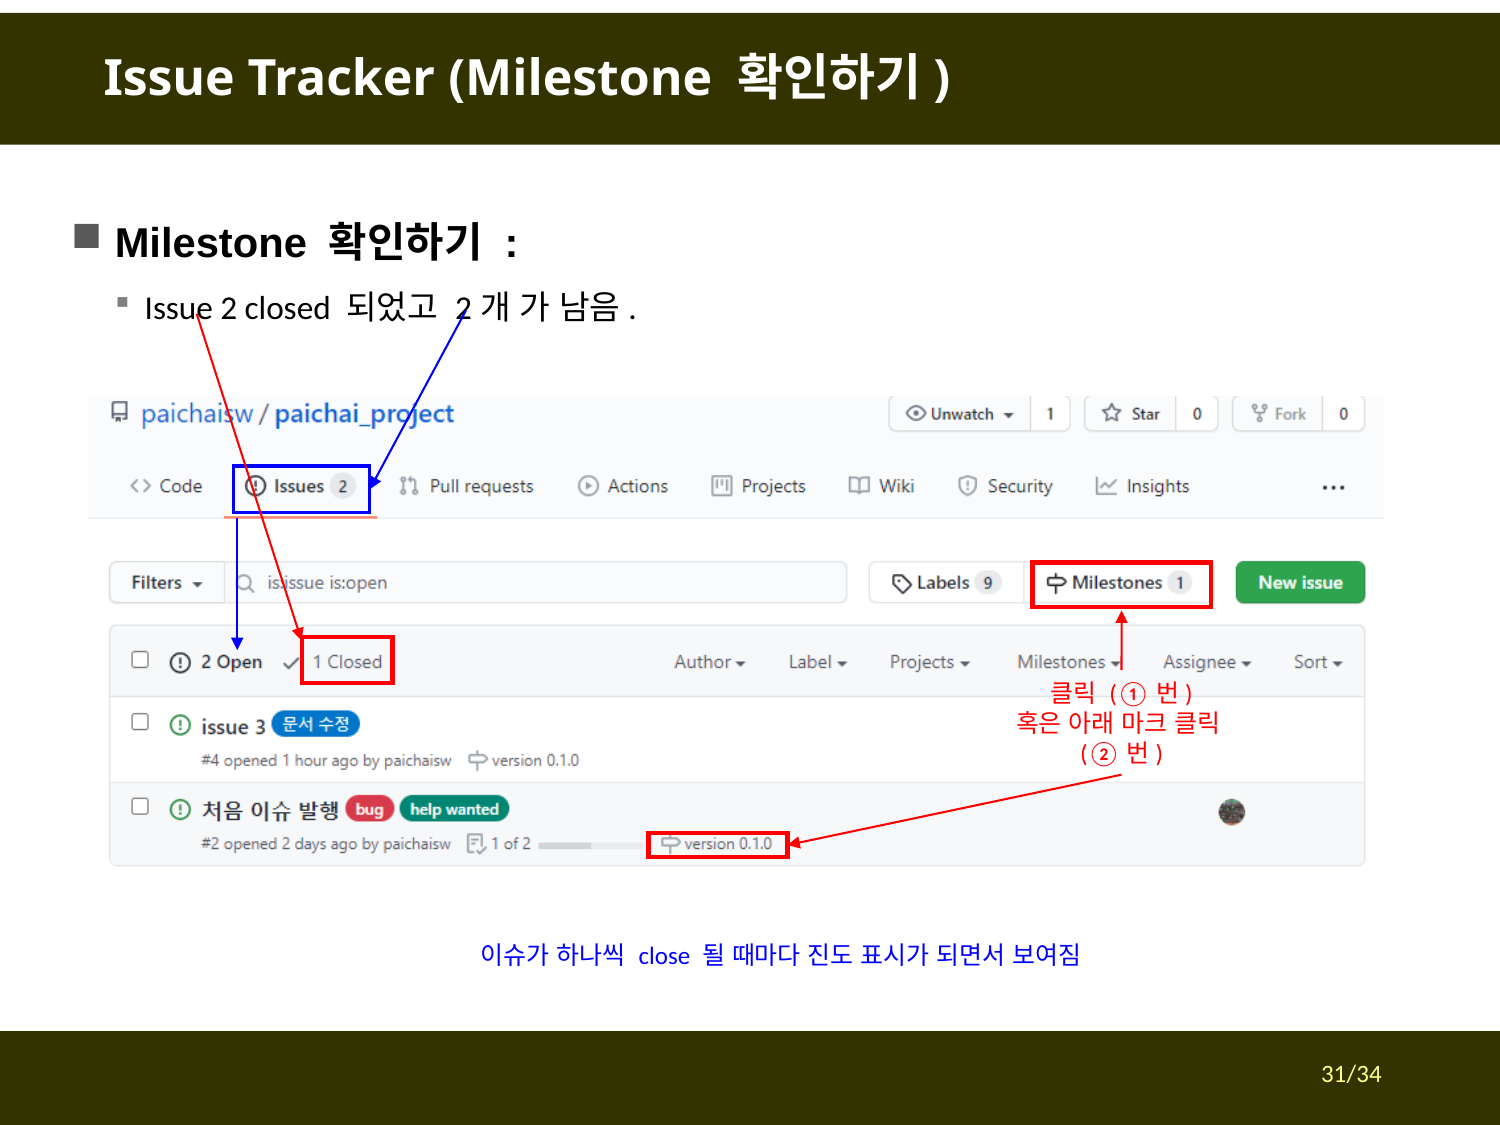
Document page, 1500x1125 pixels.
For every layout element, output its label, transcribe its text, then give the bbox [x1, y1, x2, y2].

slide_number 31/34 [1059, 1042, 1397, 1103]
text_box 이슈가 하나씩 close 될 때마다 진도 표시가 되면서 보여짐 [465, 931, 1156, 977]
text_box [369, 310, 466, 490]
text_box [787, 776, 1122, 846]
title Issue Tracker (Milestone 확인하기) [88, 31, 1441, 126]
picture [88, 396, 1384, 885]
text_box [196, 313, 302, 641]
text_box Milestone 확인하기 : Issue 2 closed 되었고 2개 가 남음. [56, 183, 1474, 341]
